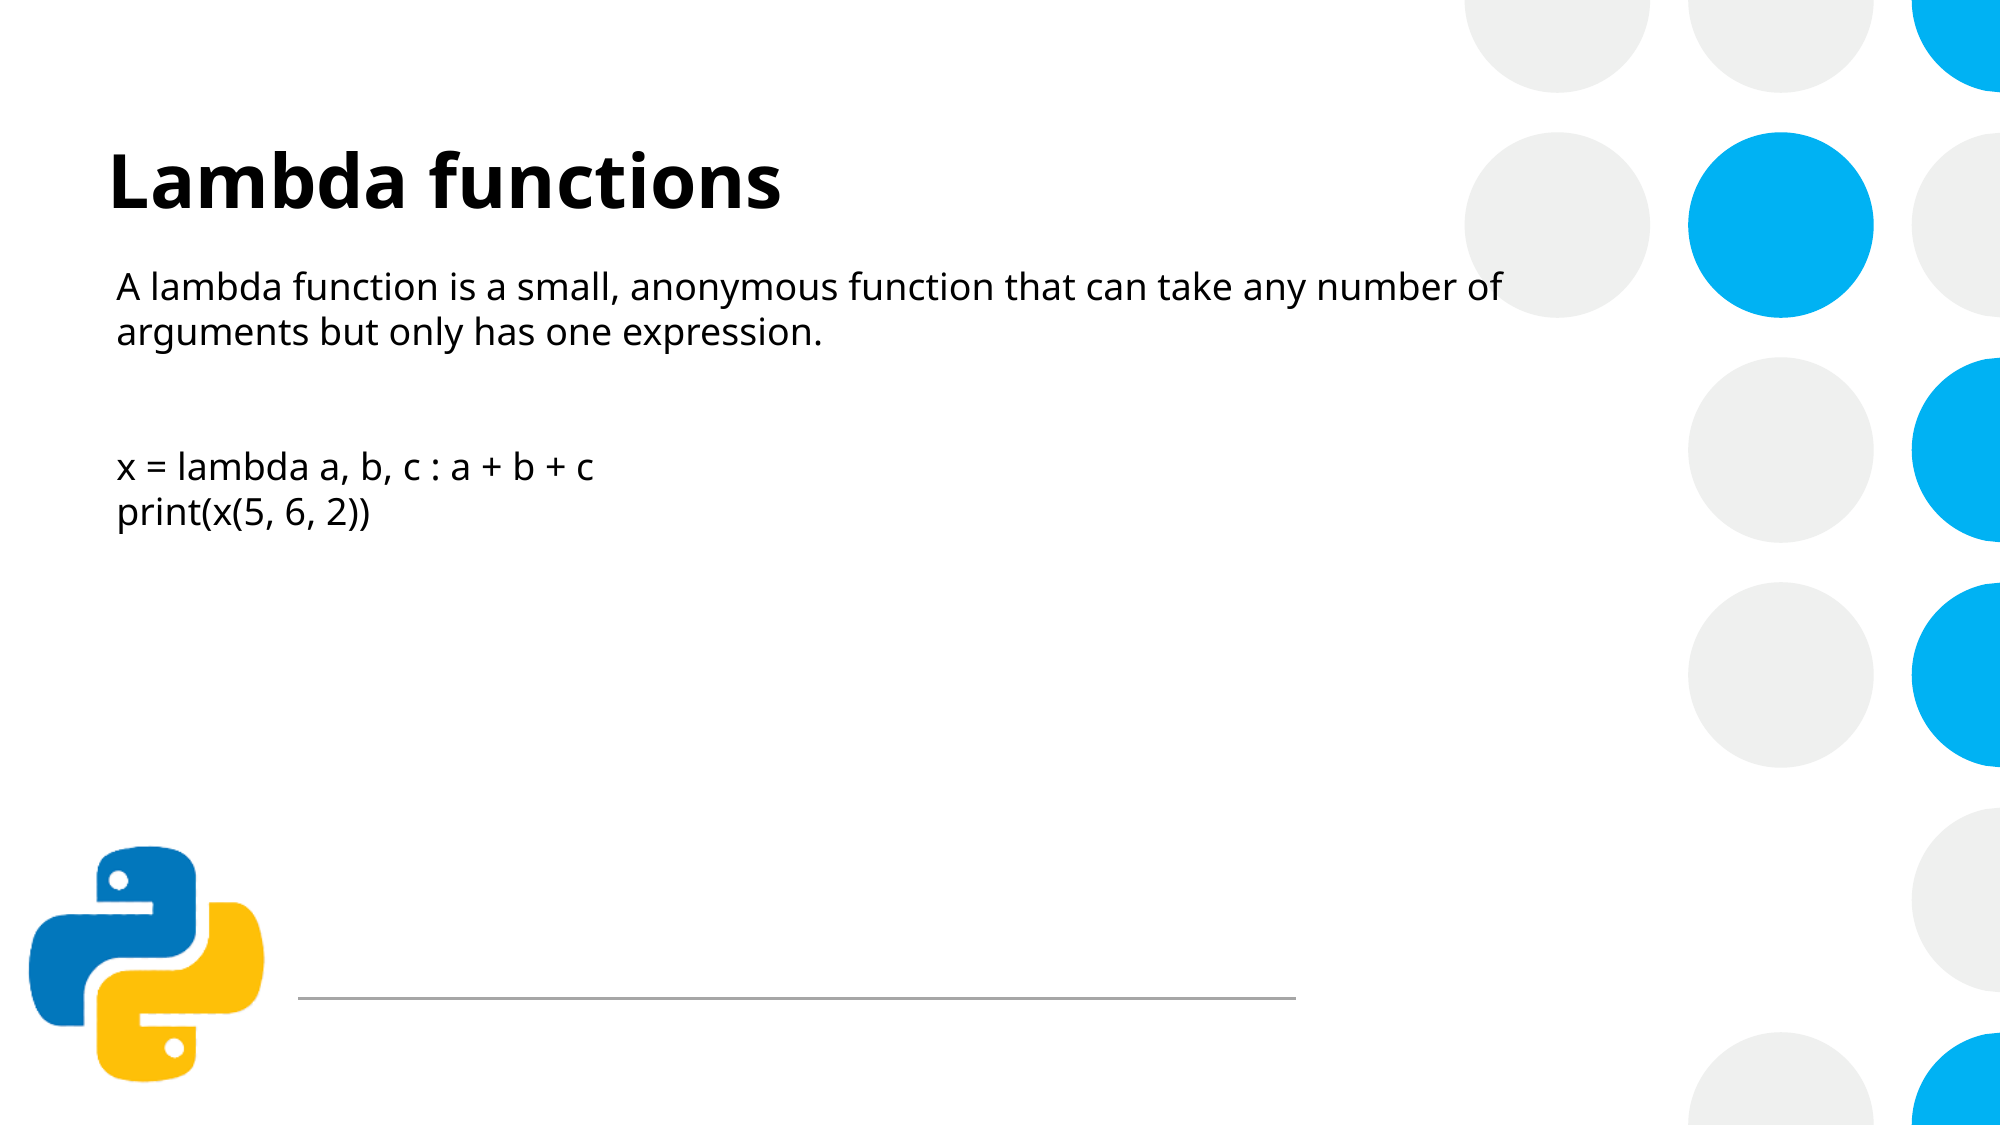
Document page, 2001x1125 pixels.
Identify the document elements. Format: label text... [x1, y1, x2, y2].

text_box A lambda function is a small, anonymous function that can take any number of arguments but only has one expression. x = lambda a, b, c : a + b + c print(x(5, 6, 2)) [101, 255, 1704, 586]
title Lambda functions [92, 126, 1297, 335]
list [0, 815, 298, 1113]
